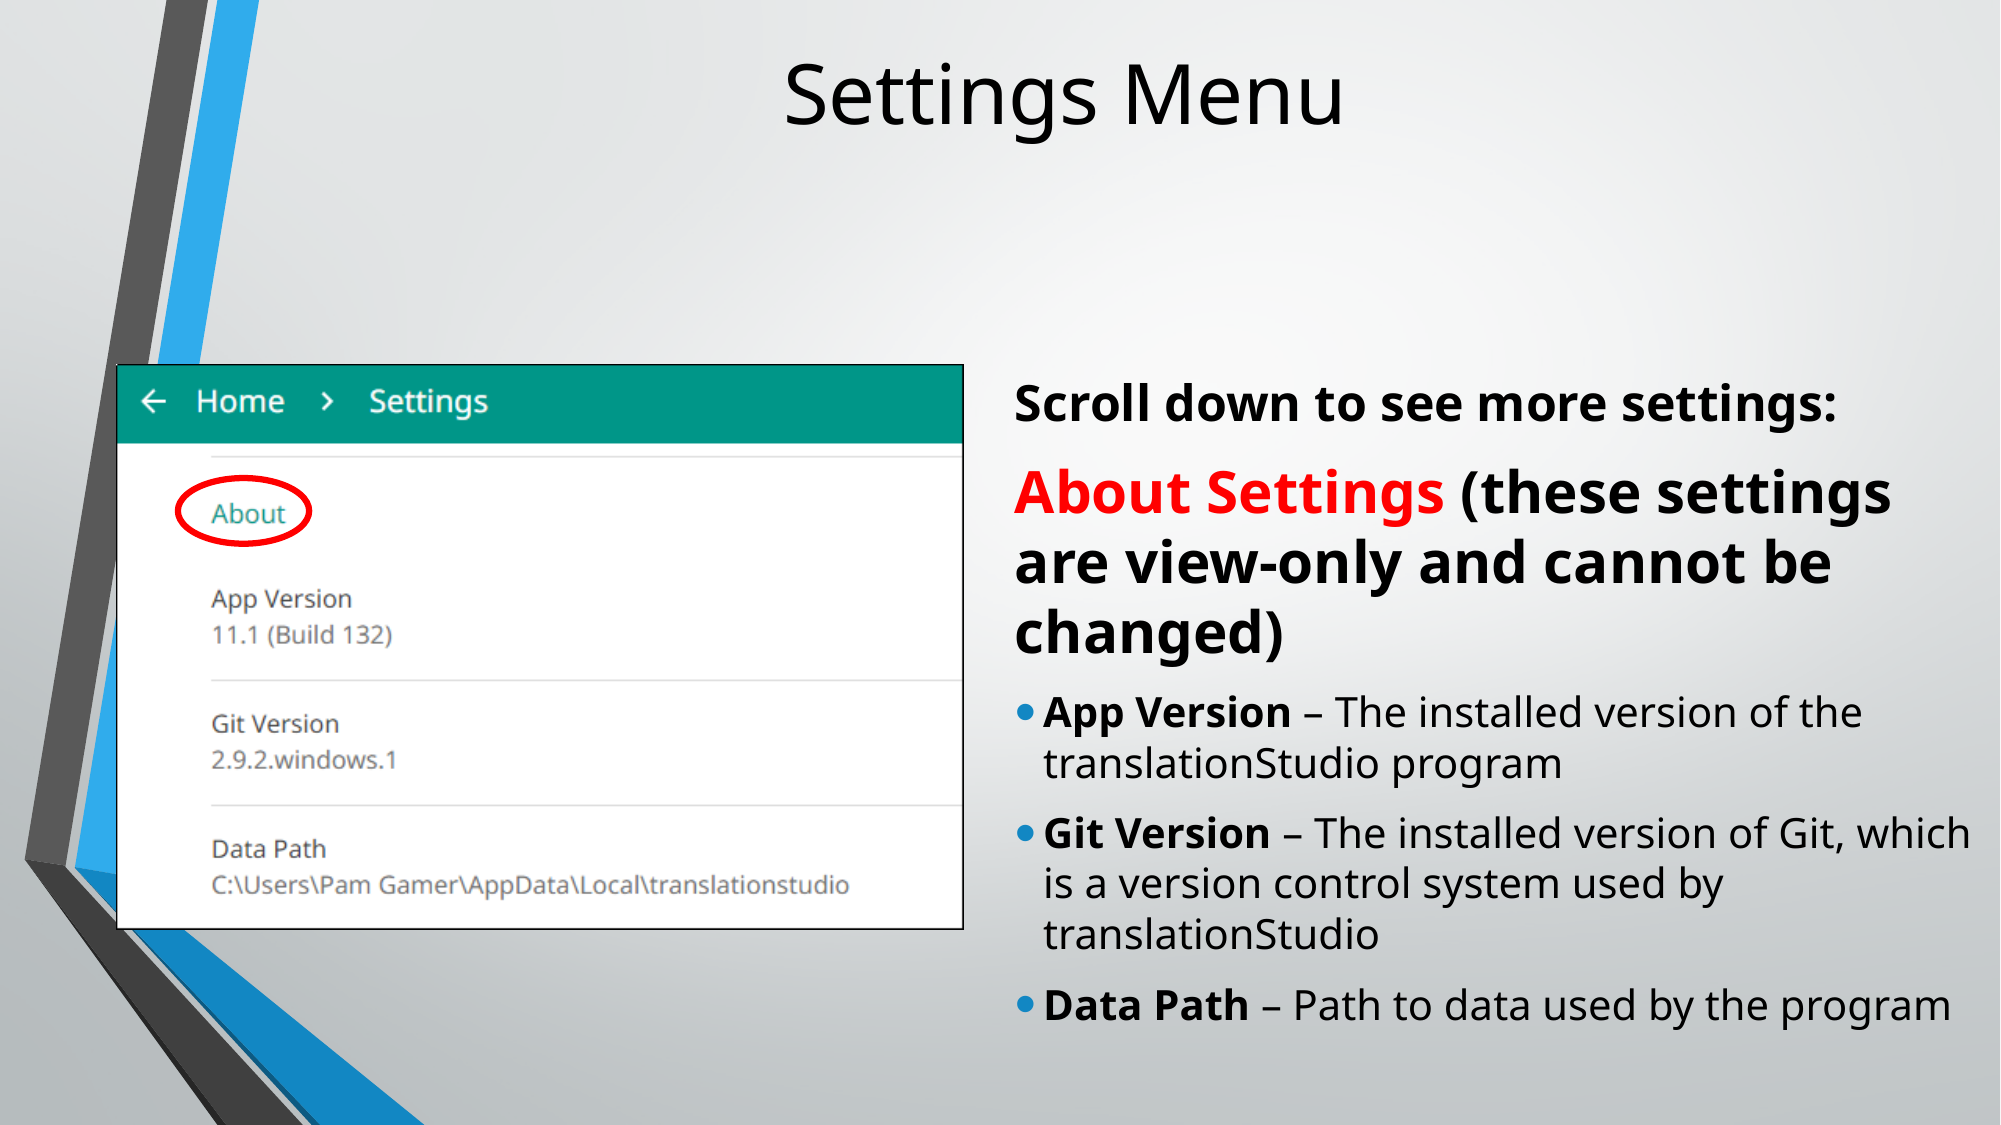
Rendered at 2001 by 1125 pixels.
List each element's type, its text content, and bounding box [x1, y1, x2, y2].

picture [116, 363, 964, 930]
title Settings Menu [243, 17, 1887, 165]
list Scroll down to see more settings: About Settings (these settings are view-only and cannot be changed) App Version – The installed version of the translationStudio program Git Version – The installed version of Git, which is a version control system used by translationStudio Data Path – Path to data used by the program [999, 364, 1997, 1125]
